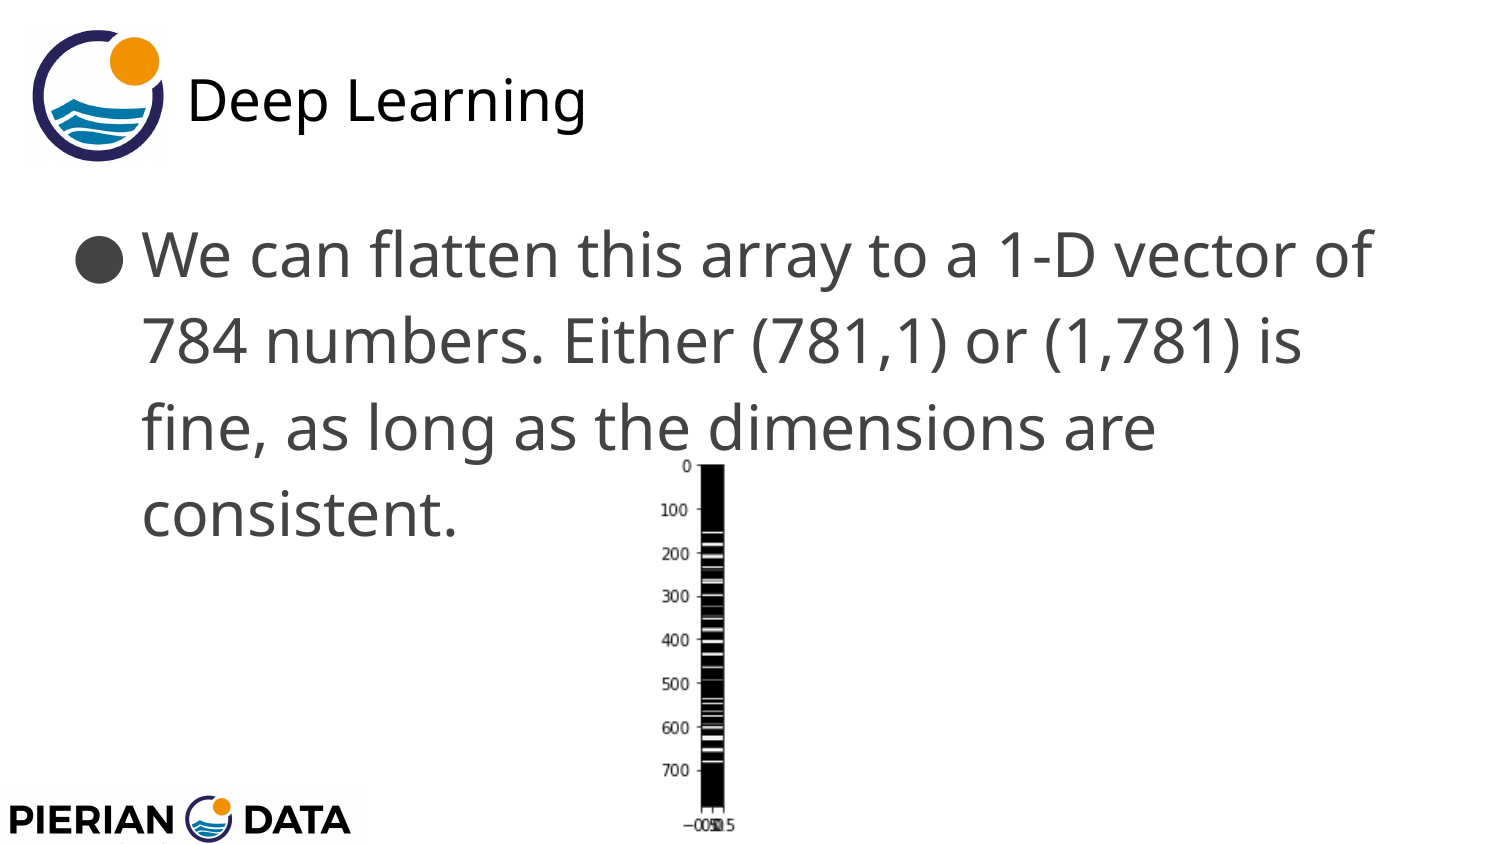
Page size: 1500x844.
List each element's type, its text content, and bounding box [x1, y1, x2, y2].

title Deep Learning [176, 48, 1449, 143]
list We can flatten this array to a 1-D vector of 784 numbers. Either (781,1) or (1,781) is fine, as long as the dimensions are consistent. [51, 189, 1449, 750]
picture [24, 24, 172, 167]
picture [649, 449, 747, 844]
picture [0, 787, 368, 844]
